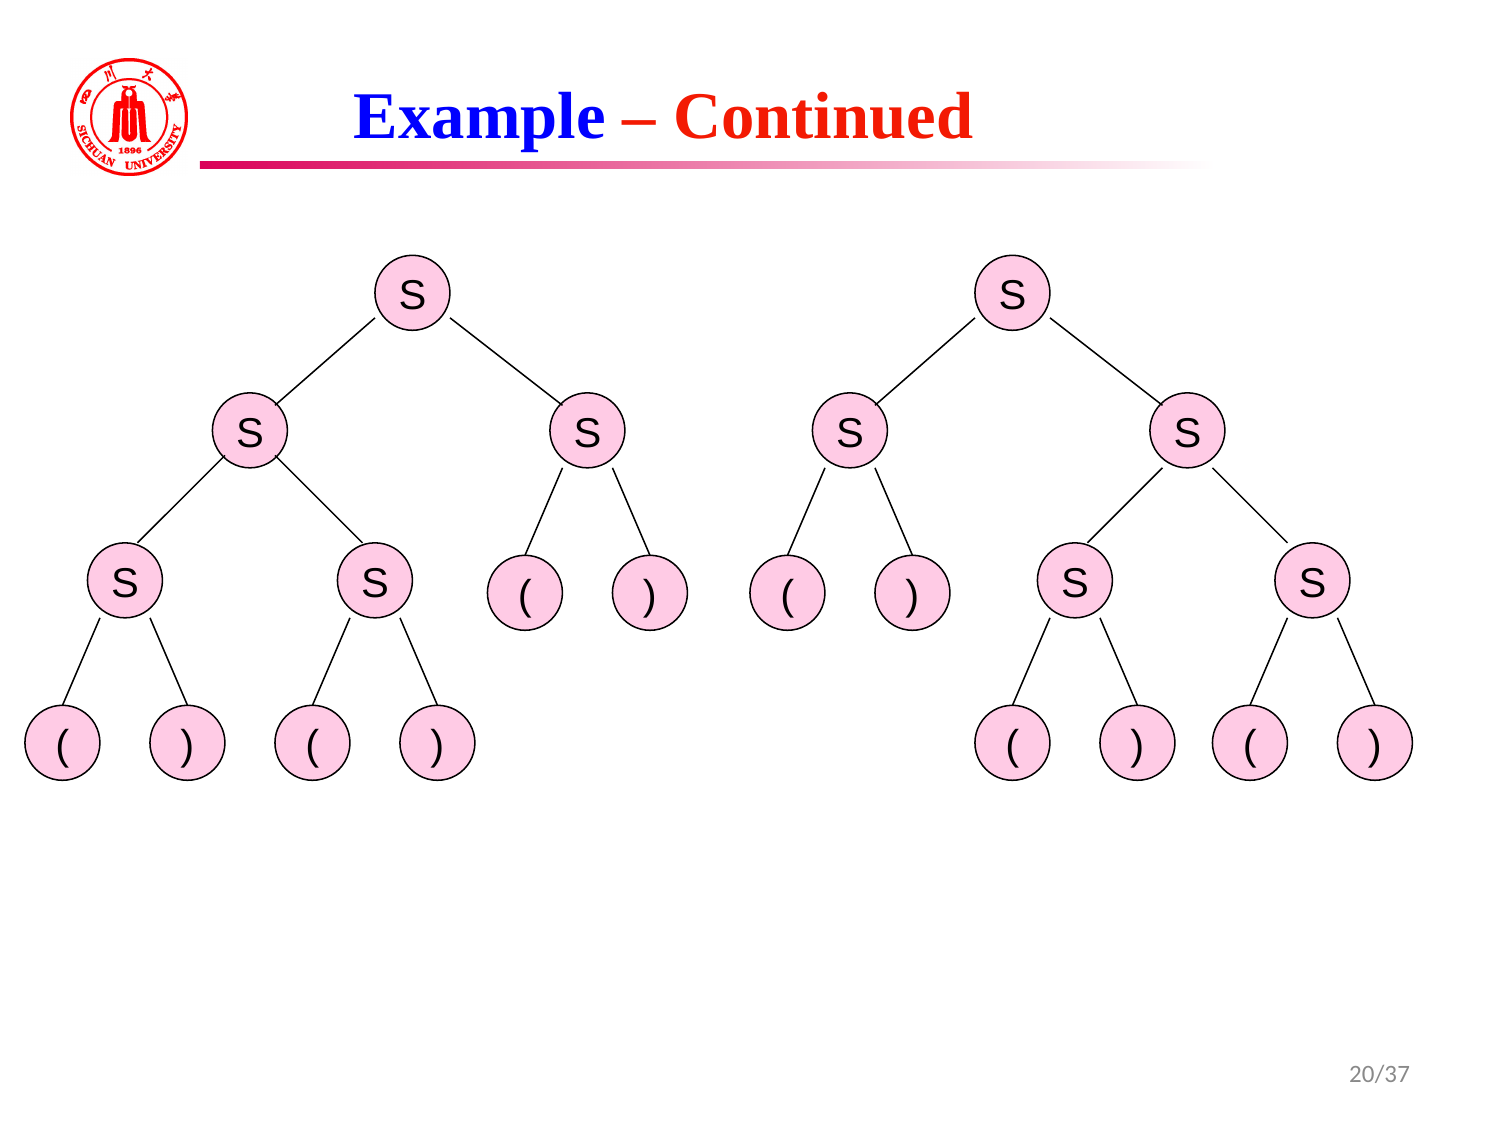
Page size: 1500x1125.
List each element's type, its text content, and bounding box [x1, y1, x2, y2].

text_box S [974, 255, 1050, 316]
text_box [1212, 617, 1413, 781]
text_box S [1274, 542, 1350, 616]
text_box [212, 317, 626, 469]
text_box Example – Continued [346, 68, 981, 156]
text_box S [1037, 542, 1113, 616]
text_box [199, 161, 1214, 169]
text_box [812, 317, 1226, 469]
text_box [974, 617, 1176, 781]
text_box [487, 467, 688, 631]
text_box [274, 617, 476, 781]
picture [70, 58, 188, 176]
text_box S [87, 542, 163, 616]
text_box S [374, 255, 450, 316]
slide_number 20/37 [1074, 1042, 1425, 1103]
text_box S [337, 542, 413, 616]
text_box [24, 617, 226, 781]
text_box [749, 467, 951, 631]
